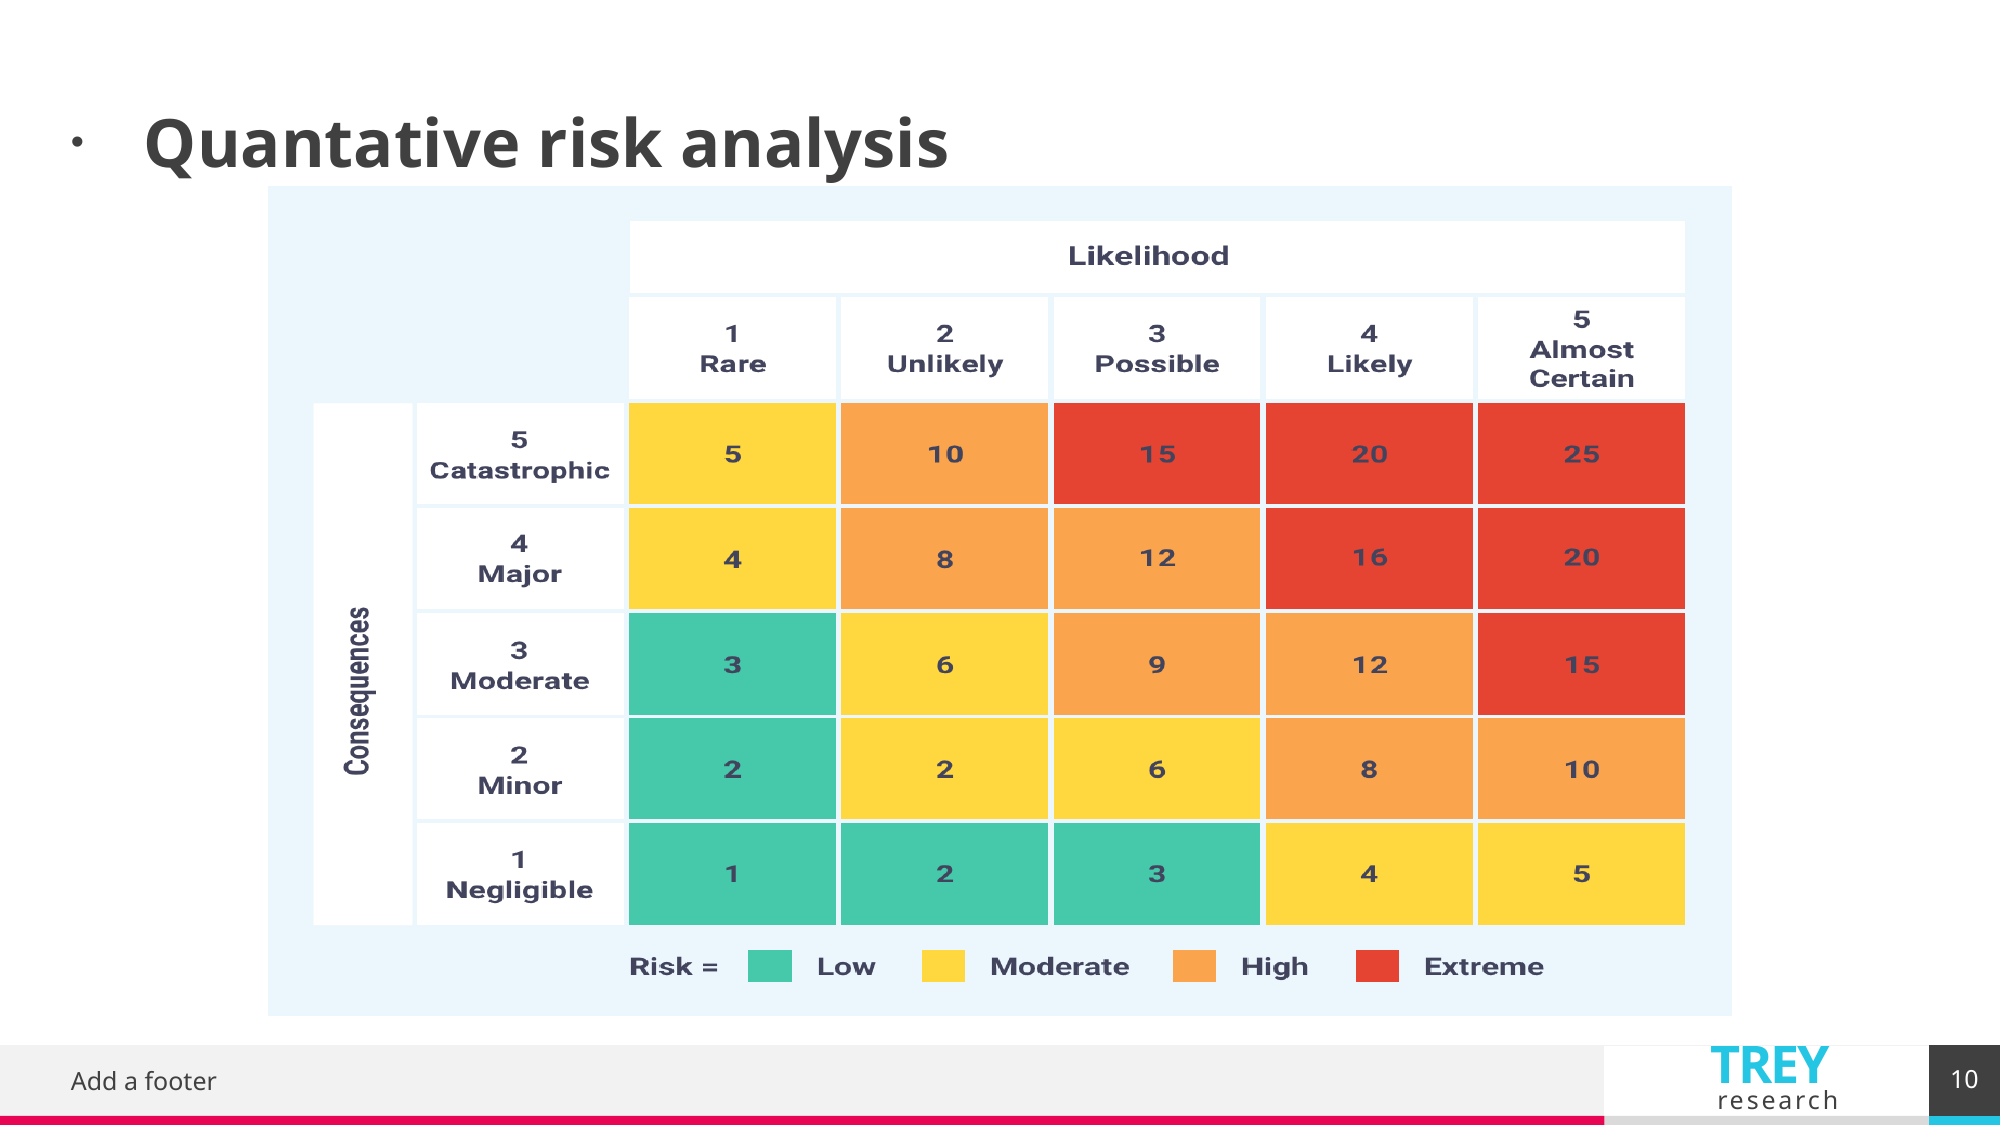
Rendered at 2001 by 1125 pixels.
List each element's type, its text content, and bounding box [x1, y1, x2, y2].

footer Add a footer [70, 1056, 1000, 1105]
picture [268, 186, 1732, 1016]
list Quantative risk analysis [70, 43, 1930, 1016]
slide_number 10 [1929, 1045, 2000, 1116]
